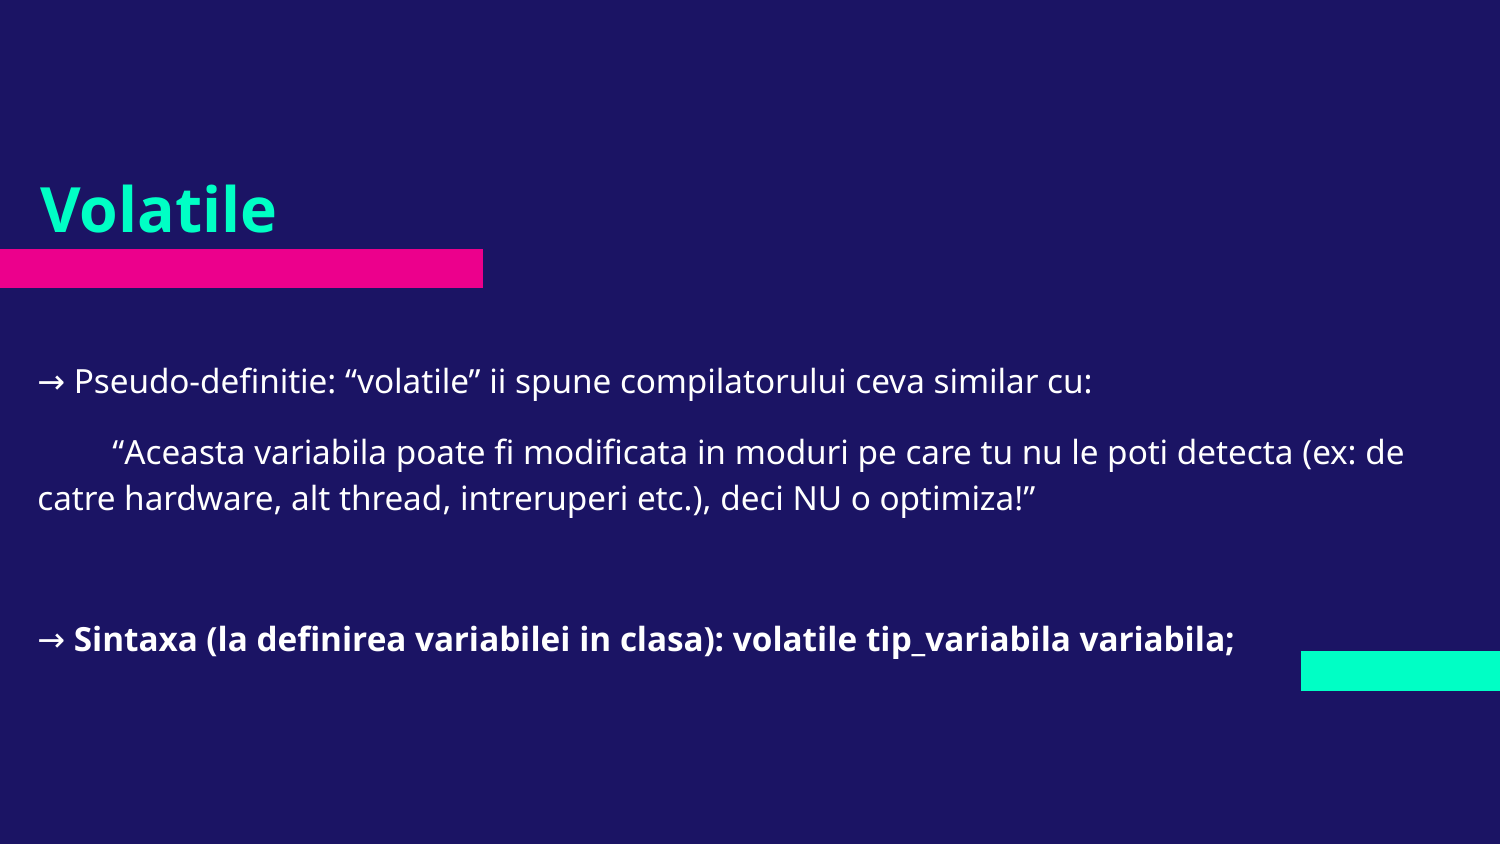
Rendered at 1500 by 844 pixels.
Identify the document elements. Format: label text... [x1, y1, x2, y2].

list → Pseudo-definitie: “volatile” ii spune compilatorului ceva similar cu: “Aceasta variabila poate fi modificata in moduri pe care tu nu le poti detecta (ex: de catre hardware, alt thread, intreruperi etc.), deci NU o optimiza!” → Sintaxa (la definirea variabilei in clasa): volatile tip_variabila variabila; [22, 339, 1478, 822]
title Volatile [25, 155, 1332, 302]
text_box [1300, 651, 1500, 691]
